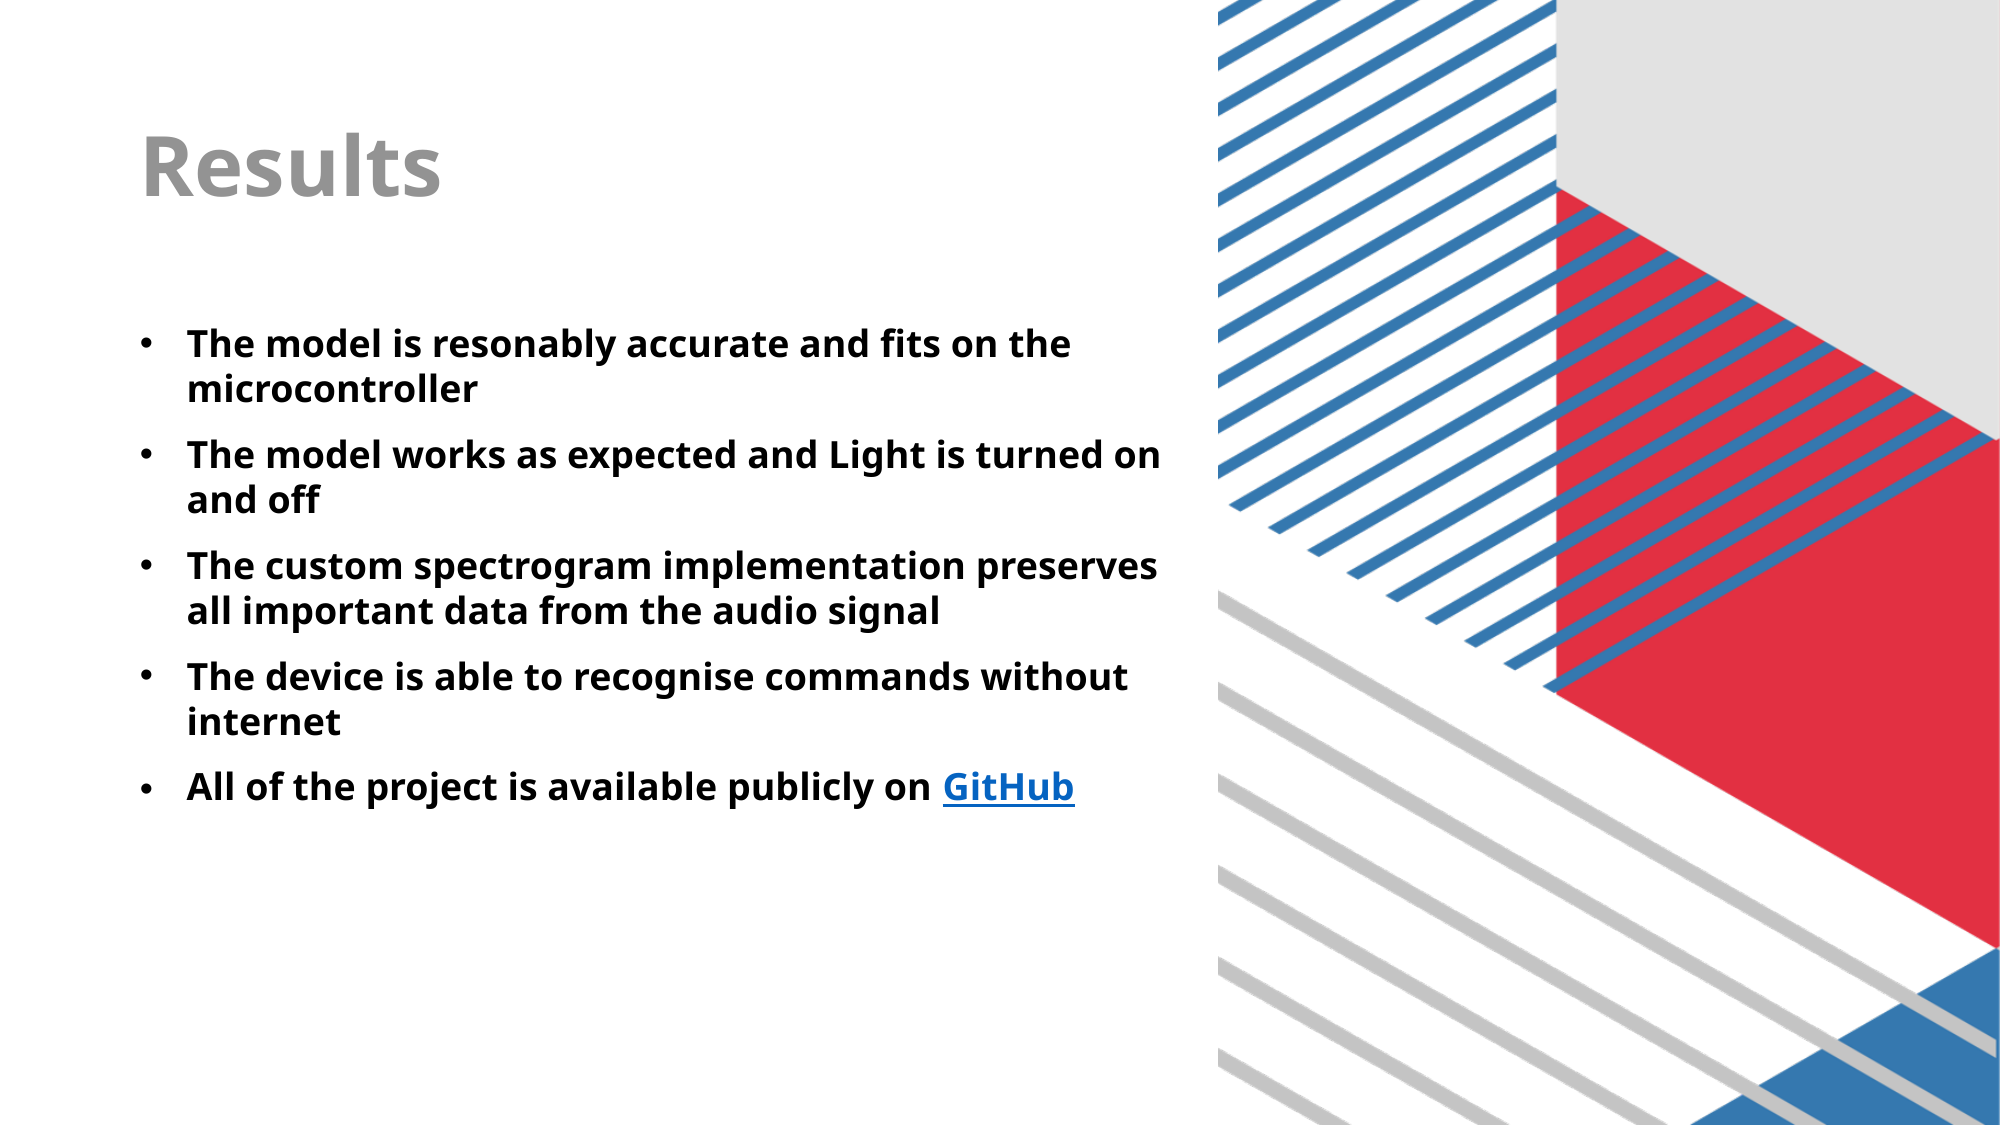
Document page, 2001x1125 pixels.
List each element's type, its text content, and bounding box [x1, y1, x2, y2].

list The model is resonably accurate and fits on the microcontroller The model works as expected and Light is turned on and off The custom spectrogram implementation preserves all important data from the audio signal The device is able to recognise commands without internet All of the project is available publicly on GitHub [125, 312, 1188, 850]
picture [1218, 0, 2000, 1125]
title Results [125, 117, 1188, 312]
